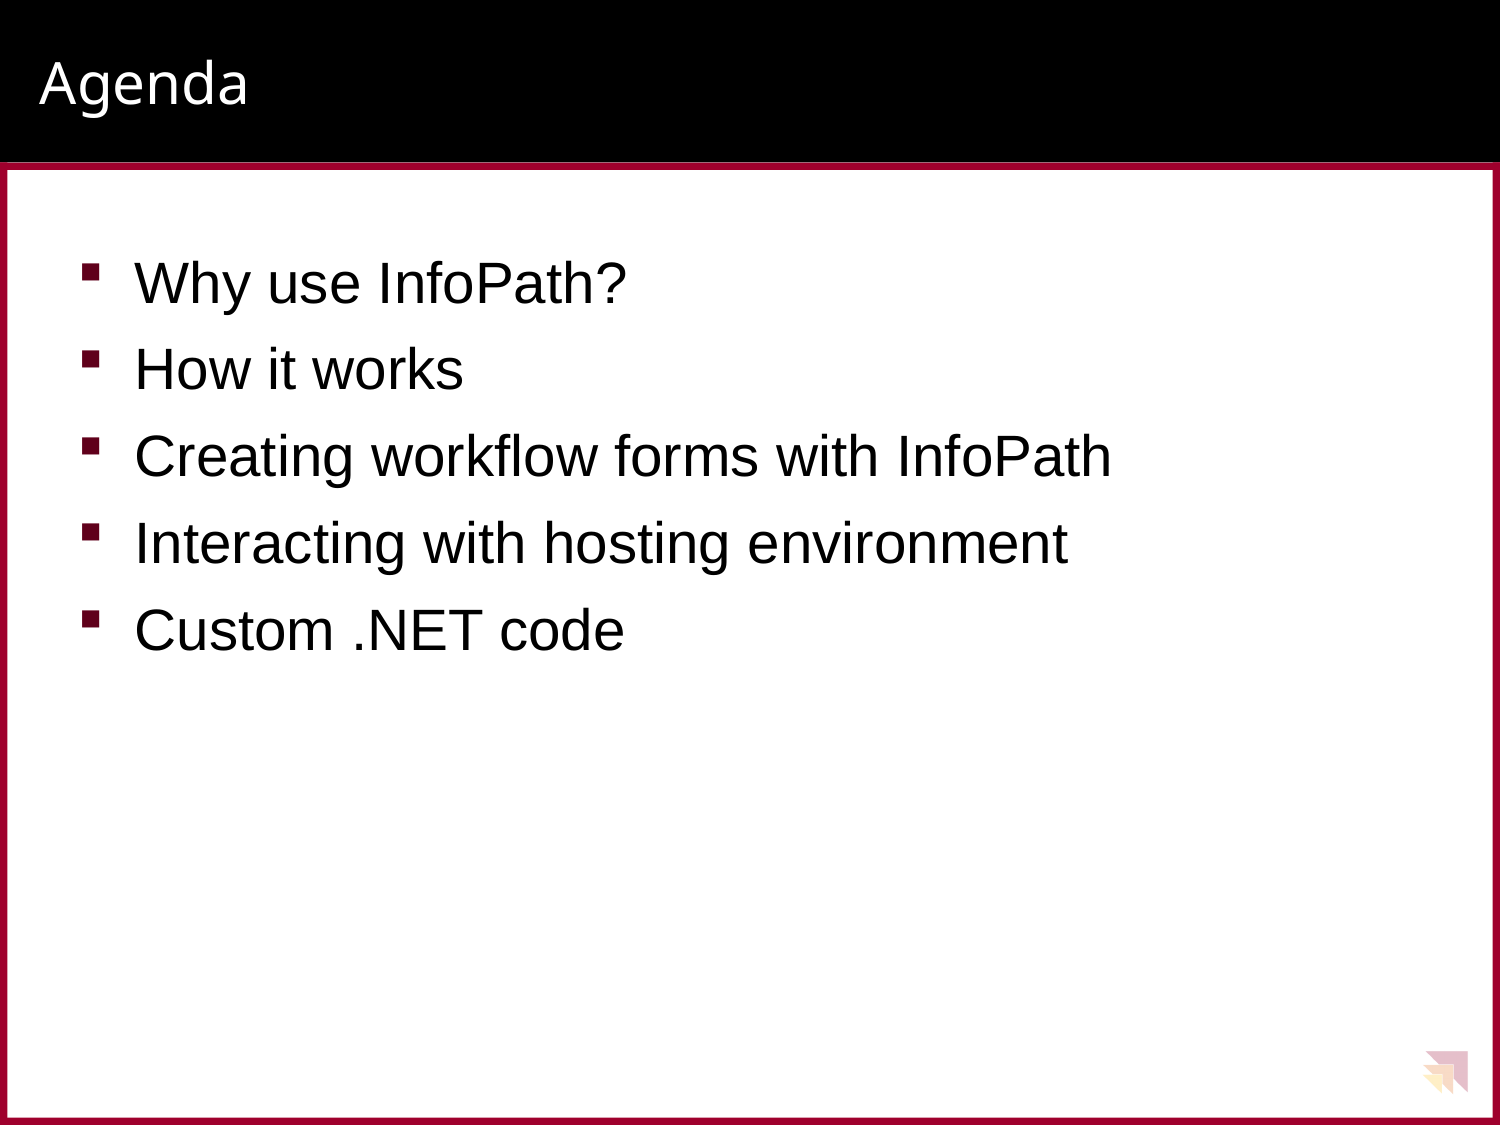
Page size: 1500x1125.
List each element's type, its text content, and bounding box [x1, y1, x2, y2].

title Agenda [24, 12, 1438, 150]
list Why use InfoPath? How it works Creating workflow forms with InfoPath Interacting with hosting environment Custom .NET code [62, 237, 1438, 1088]
